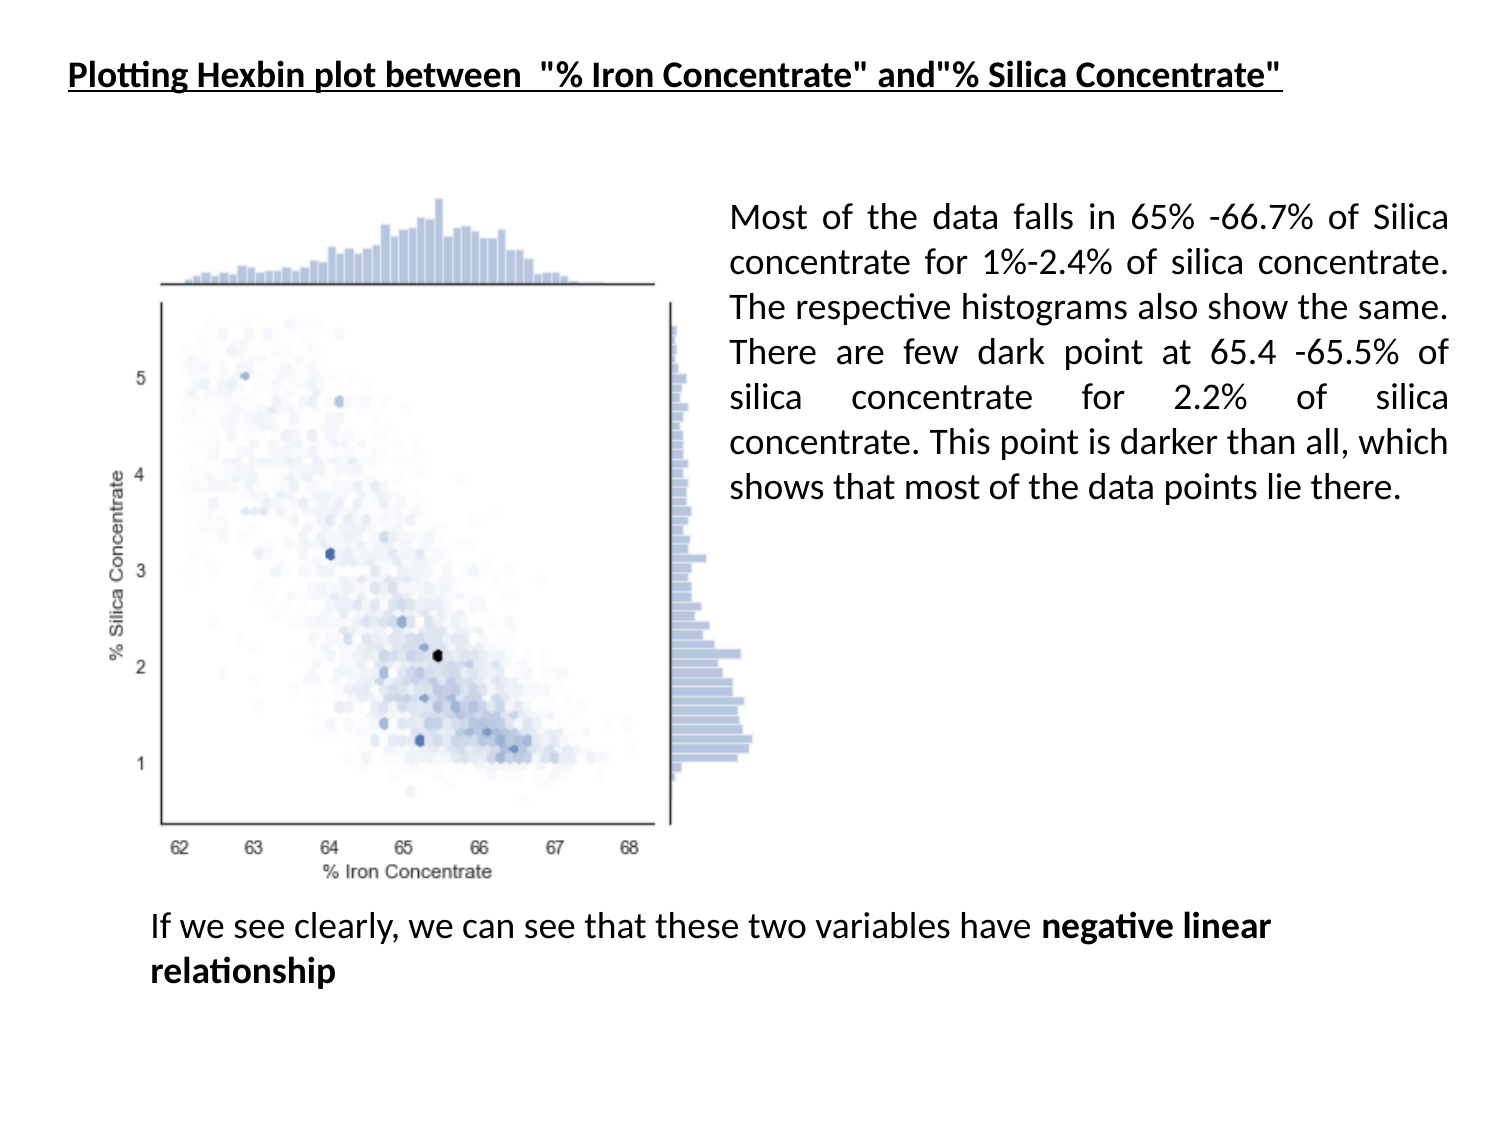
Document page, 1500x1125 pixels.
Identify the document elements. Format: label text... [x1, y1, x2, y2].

text_box If we see clearly, we can see that these two variables have negative linear relationship [135, 893, 1412, 999]
text_box Most of the data falls in 65% -66.7% of Silica concentrate for 1%-2.4% of silica concentrate. The respective histograms also show the same. There are few dark point at 65.4 -65.5% of silica concentrate for 2.2% of silica concentrate. This point is darker than all, which shows that most of the data points lie there. [781, 184, 1465, 560]
text_box Plotting Hexbin plot between "% Iron Concentrate" and"% Silica Concentrate" [53, 42, 1436, 103]
picture [100, 172, 777, 894]
